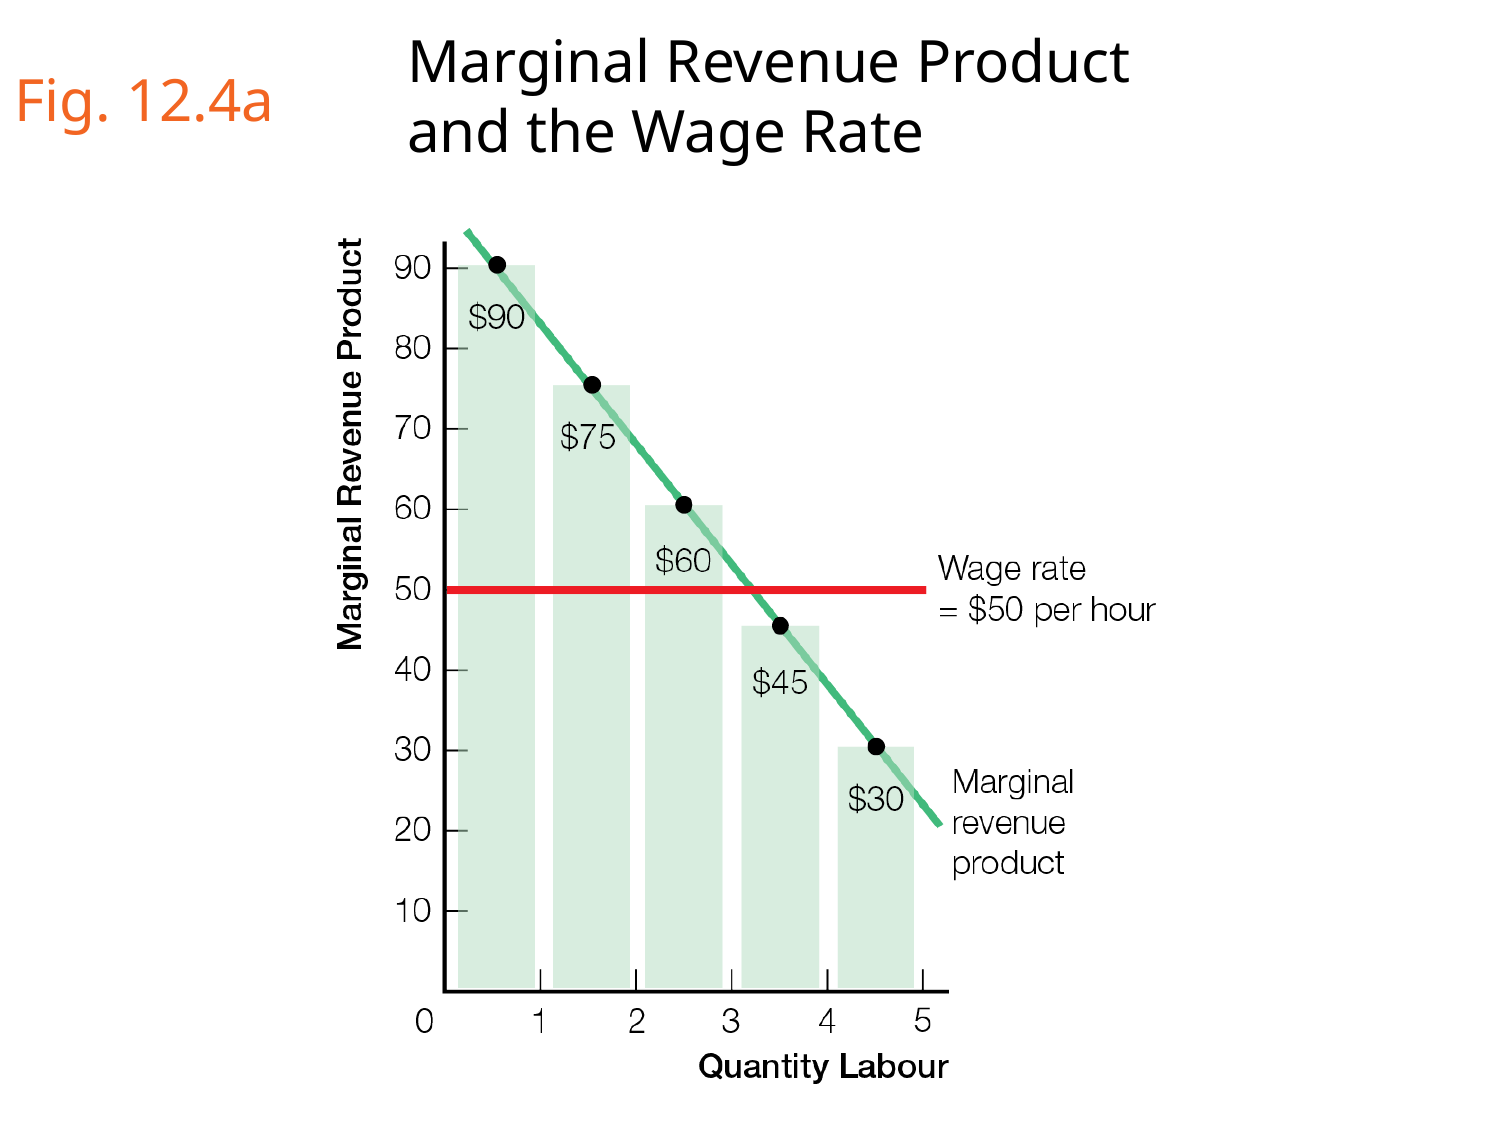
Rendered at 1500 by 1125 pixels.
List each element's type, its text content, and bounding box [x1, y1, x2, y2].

title Marginal Revenue Product and the Wage Rate [392, 0, 1460, 188]
picture [332, 228, 1156, 1125]
text_box Fig. 12.4a [0, 55, 334, 140]
